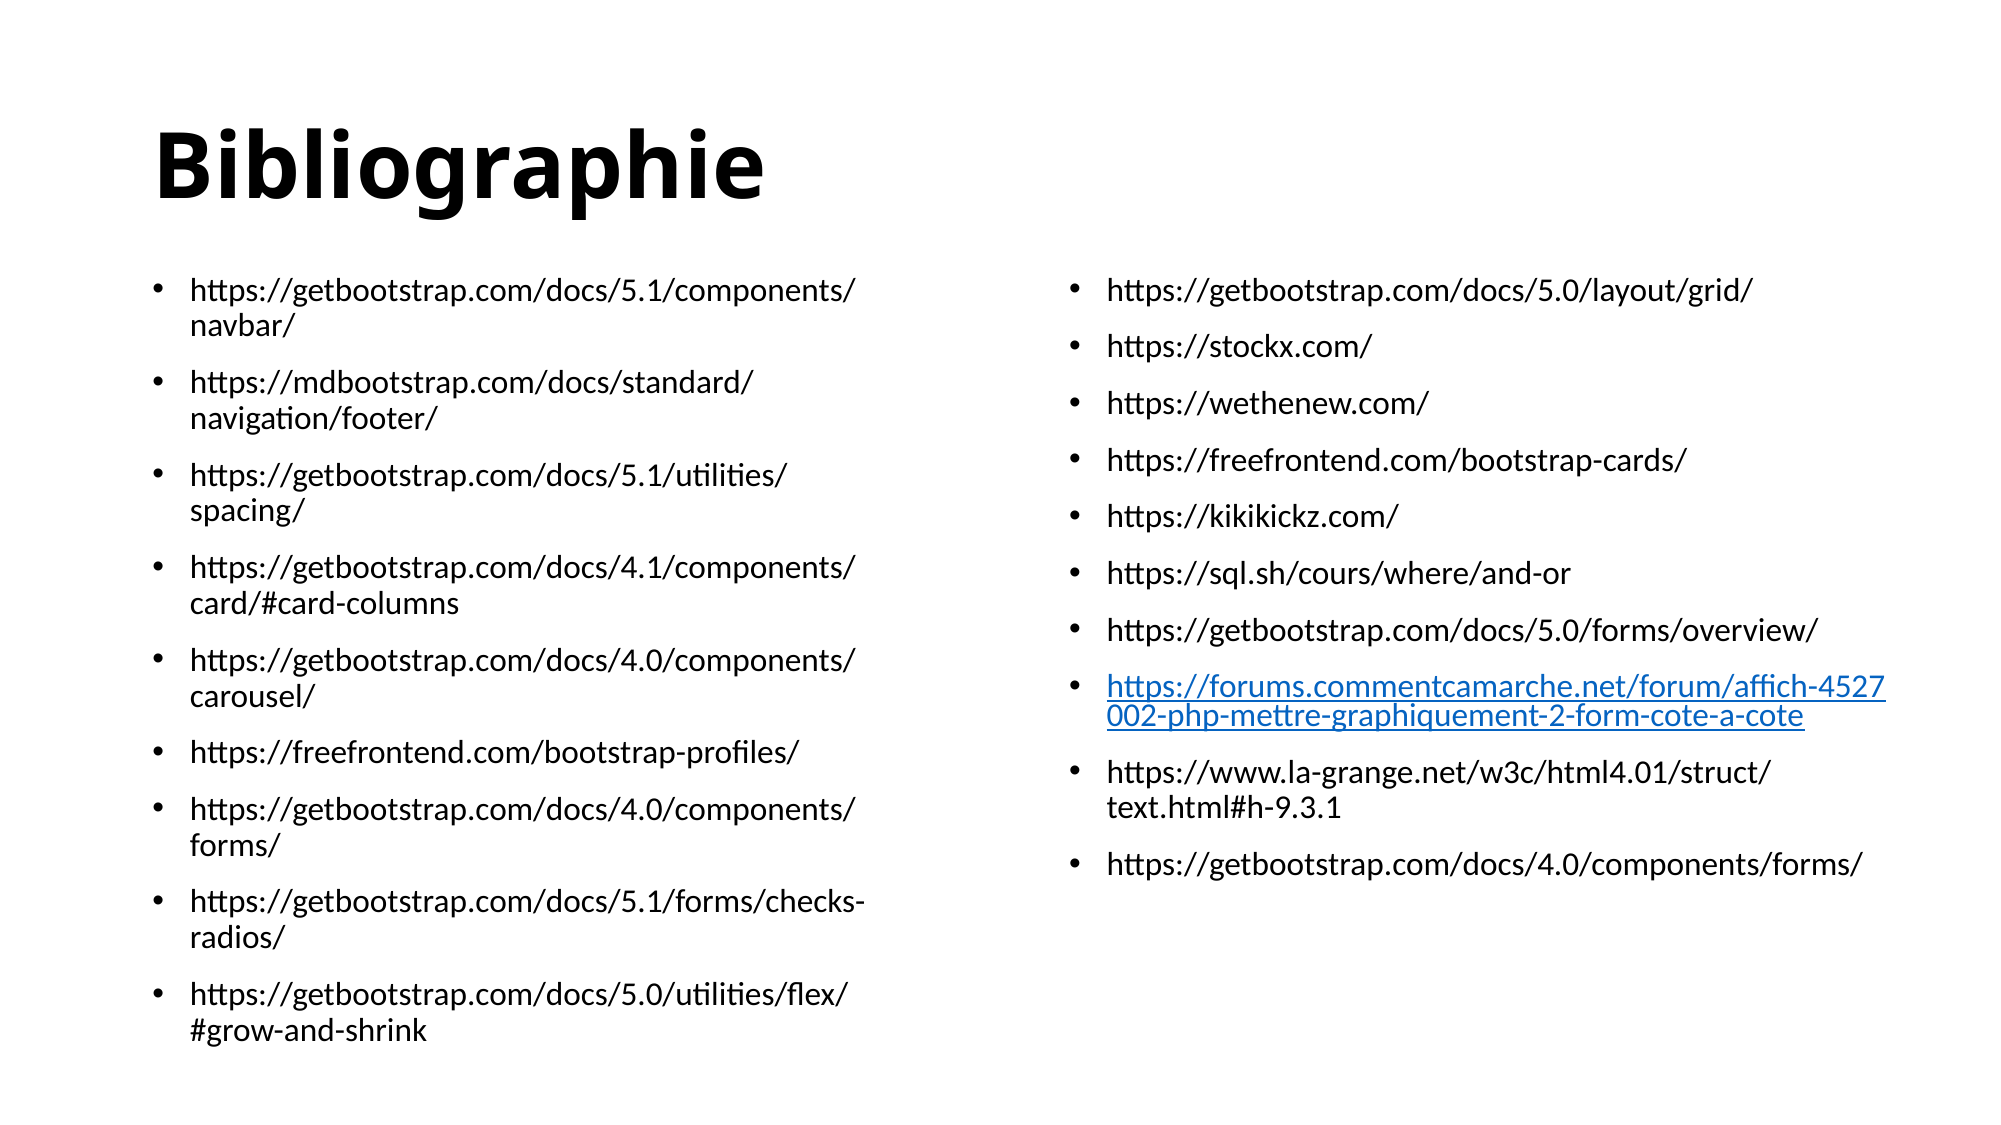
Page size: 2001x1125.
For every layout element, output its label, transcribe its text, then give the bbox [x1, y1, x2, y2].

title Bibliographie [137, 59, 1863, 278]
text_box https://getbootstrap.com/docs/5.0/layout/grid/ https://stockx.com/ https://wethenew.com/ https://freefrontend.com/bootstrap-cards/ https://kikikickz.com/ https://sql.sh/cours/where/and-or https://getbootstrap.com/docs/5.0/forms/overview/ https://forums.commentcamarche.net/forum/affich-4527002-php-mettre-graphiquement-2-form-cote-a-cote https://www.la-grange.net/w3c/html4.01/struct/text.html#h-9.3.1 https://getbootstrap.com/docs/4.0/components/forms/ [1054, 264, 1917, 1101]
list https://getbootstrap.com/docs/5.1/components/navbar/ https://mdbootstrap.com/docs/standard/navigation/footer/ https://getbootstrap.com/docs/5.1/utilities/spacing/ https://getbootstrap.com/docs/4.1/components/card/#card-columns https://getbootstrap.com/docs/4.0/components/carousel/ https://freefrontend.com/bootstrap-profiles/ https://getbootstrap.com/docs/4.0/components/forms/ https://getbootstrap.com/docs/5.1/forms/checks-radios/ https://getbootstrap.com/docs/5.0/utilities/flex/#grow-and-shrink [137, 264, 892, 1103]
